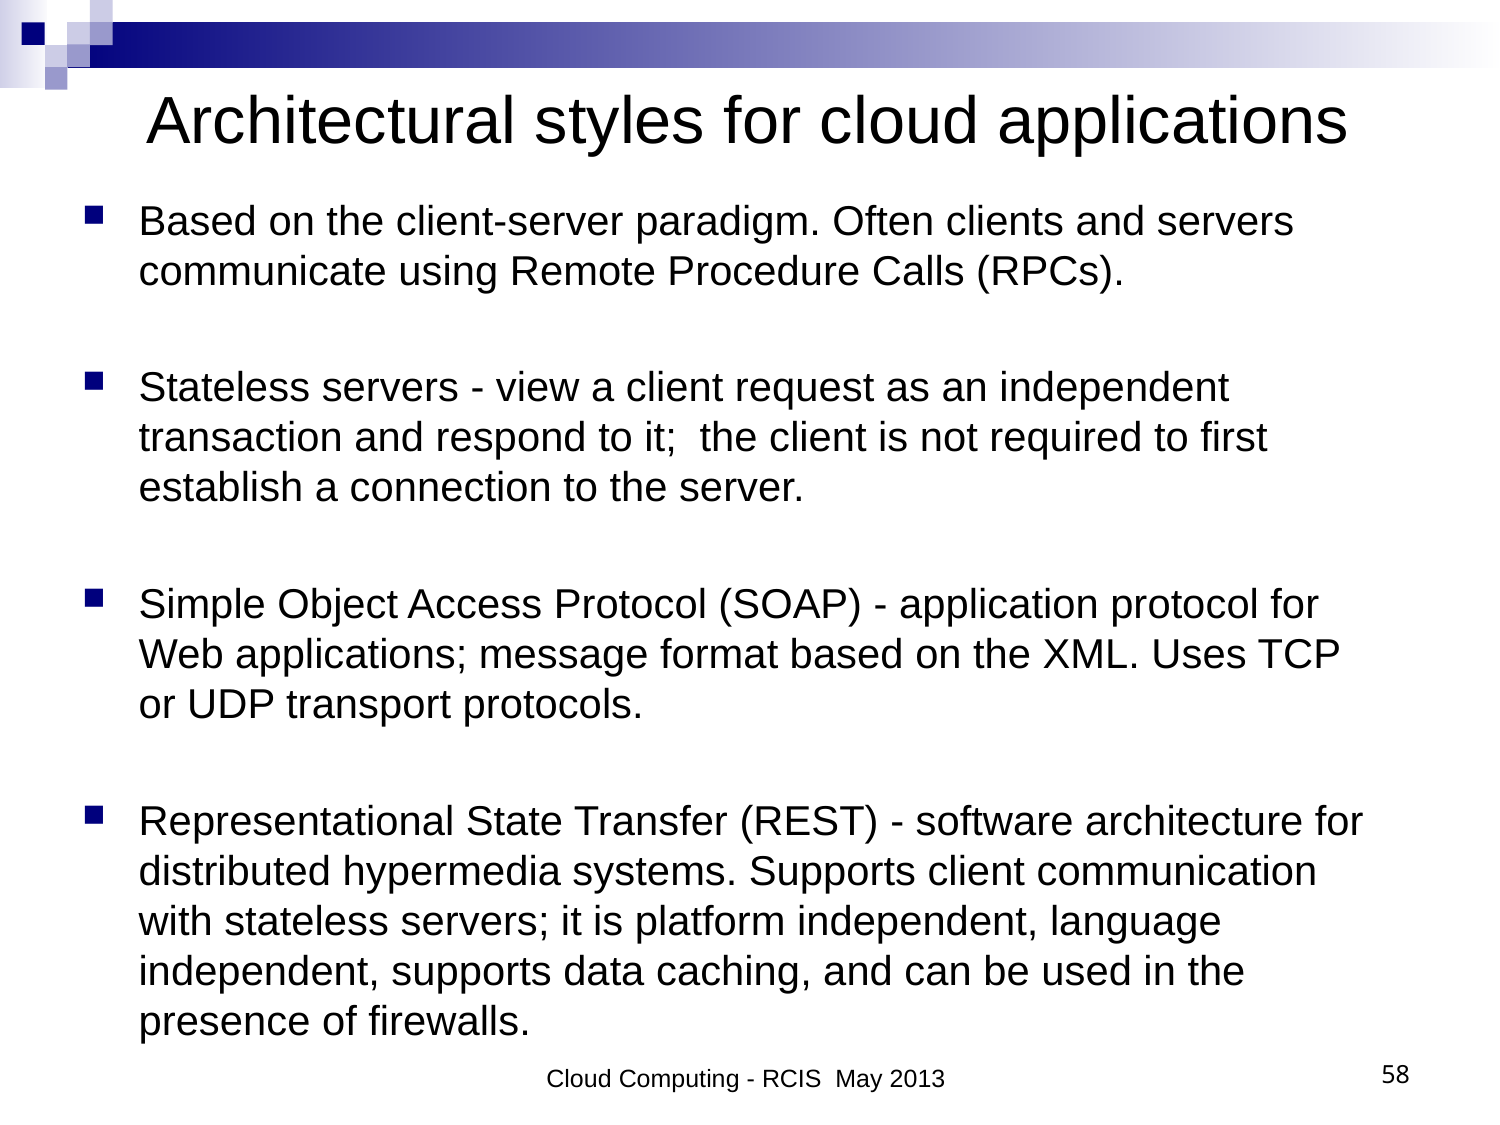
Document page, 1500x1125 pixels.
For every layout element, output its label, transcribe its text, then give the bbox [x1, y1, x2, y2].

list Based on the client-server paradigm. Often clients and servers communicate using Remote Procedure Calls (RPCs). Stateless servers - view a client request as an independent transaction and respond to it; the client is not required to first establish a connection to the server. Simple Object Access Protocol (SOAP) - application protocol for Web applications; message format based on the XML. Uses TCP or UDP transport protocols. Representational State Transfer (REST) - software architecture for distributed hypermedia systems. Supports client communication with stateless servers; it is platform independent, language independent, supports data caching, and can be used in the presence of firewalls. [66, 185, 1398, 1068]
slide_number 58 [1074, 1024, 1426, 1101]
title Architectural styles for cloud applications [131, 74, 1426, 159]
footer Cloud Computing - RCIS May 2013 [512, 1024, 988, 1101]
